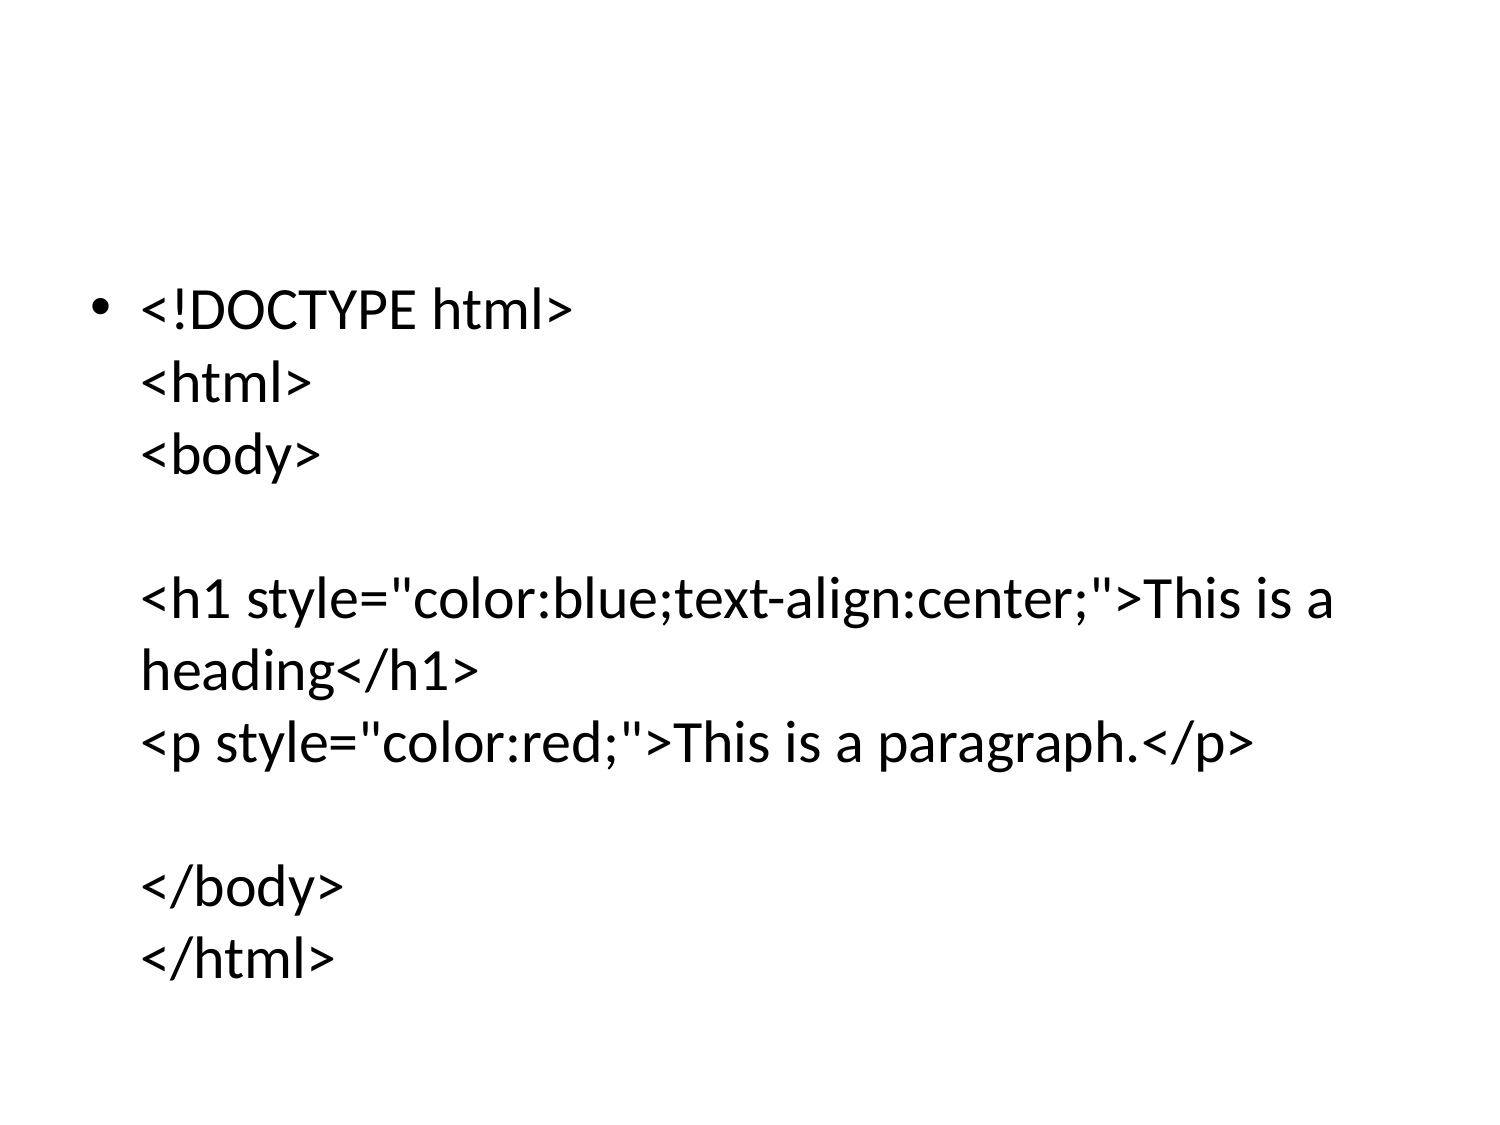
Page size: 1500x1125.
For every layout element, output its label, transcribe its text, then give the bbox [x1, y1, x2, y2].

list <!DOCTYPE html> <html> <body> <h1 style="color:blue;text-align:center;">This is a heading</h1> <p style="color:red;">This is a paragraph.</p> </body> </html> [75, 262, 1425, 1005]
